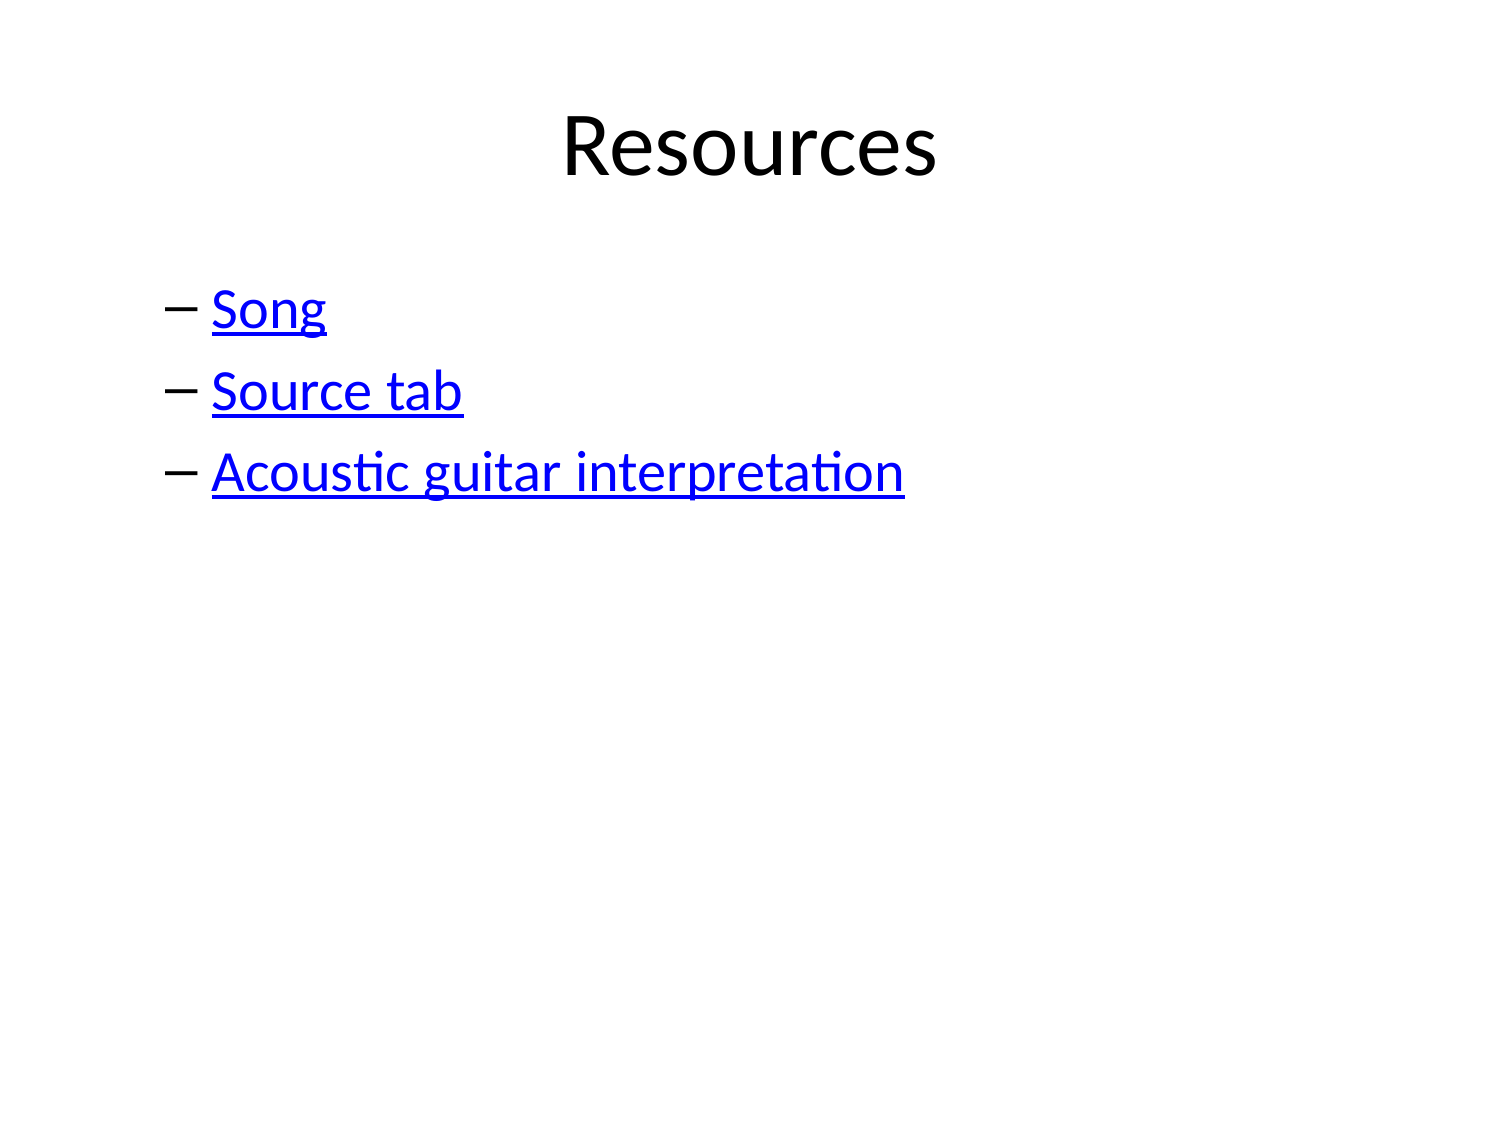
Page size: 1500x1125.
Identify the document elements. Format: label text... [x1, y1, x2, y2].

list Song Source tab Acoustic guitar interpretation [75, 262, 1425, 1005]
title Resources [75, 45, 1425, 233]
